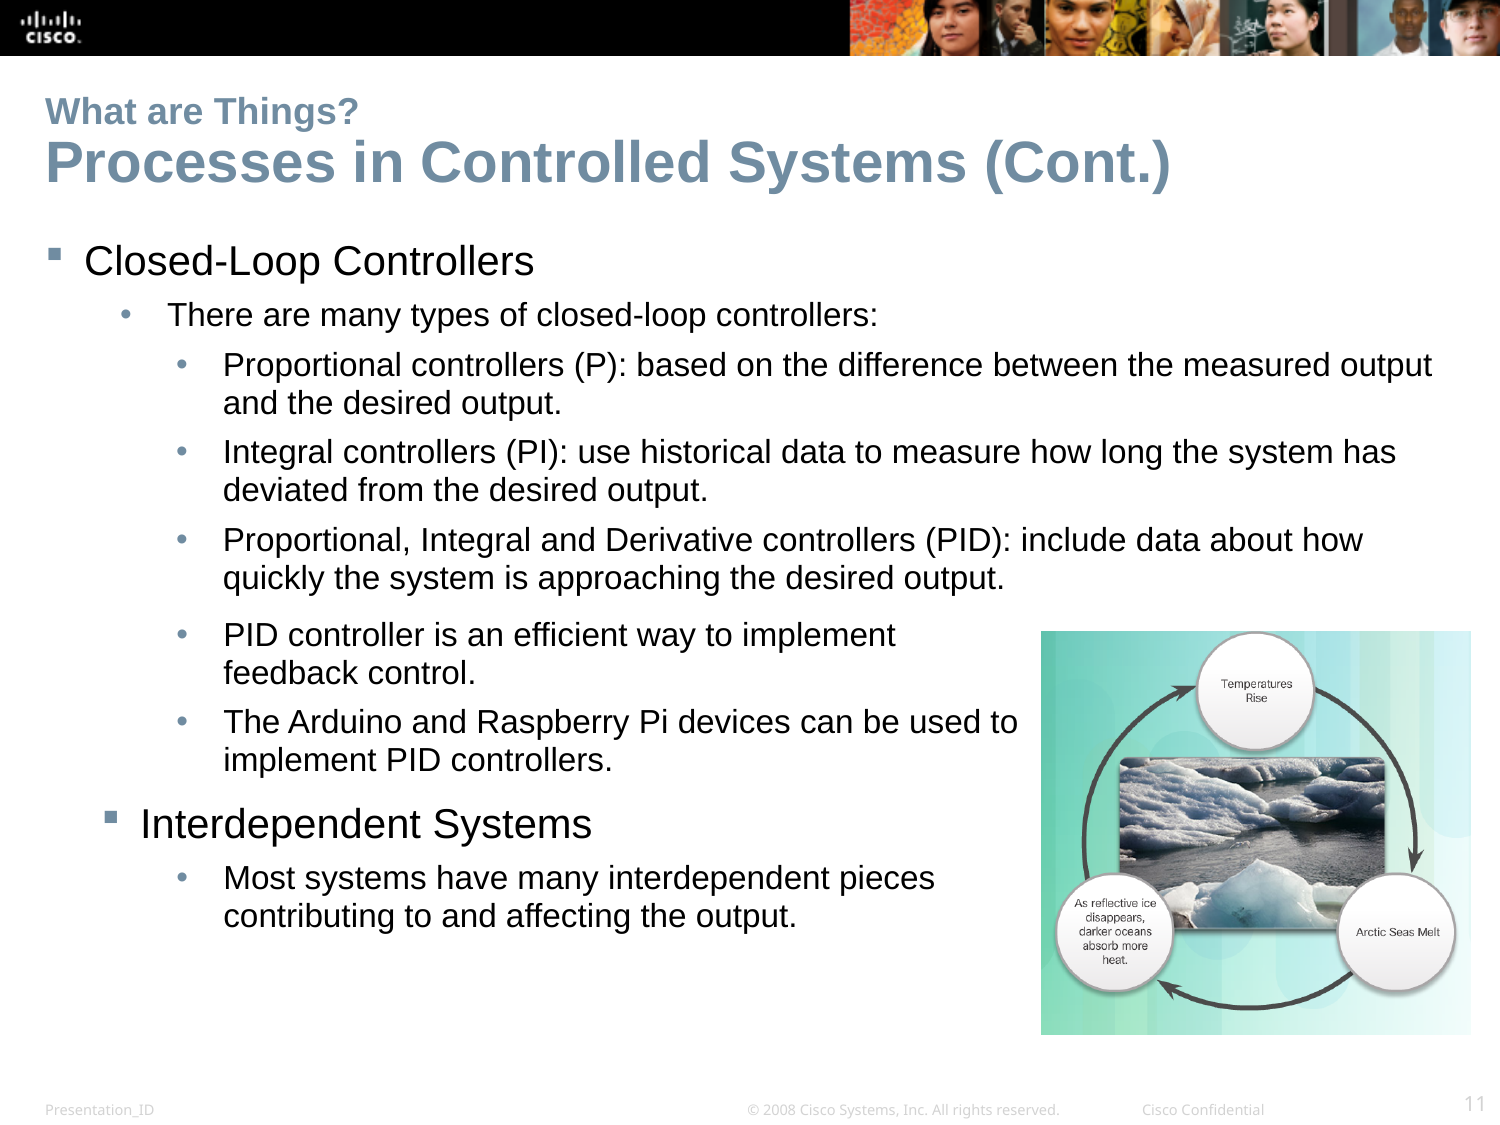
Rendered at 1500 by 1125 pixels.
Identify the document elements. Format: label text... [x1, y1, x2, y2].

list Closed-Loop Controllers There are many types of closed-loop controllers: Proportional controllers (P): based on the difference between the measured output and the desired output. Integral controllers (PI): use historical data to measure how long the system has deviated from the desired output. Proportional, Integral and Derivative controllers (PID): include data about how quickly the system is approaching the desired output. [31, 230, 1471, 1035]
title What are Things? Processes in Controlled Systems (Cont.) [31, 64, 1471, 203]
text_box PID controller is an efficient way to implement feedback control. The Arduino and Raspberry Pi devices can be used to implement PID controllers. Interdependent Systems Most systems have many interdependent pieces contributing to and affecting the output. [87, 609, 1042, 1125]
picture [0, 0, 1500, 56]
picture [1040, 630, 1471, 1035]
